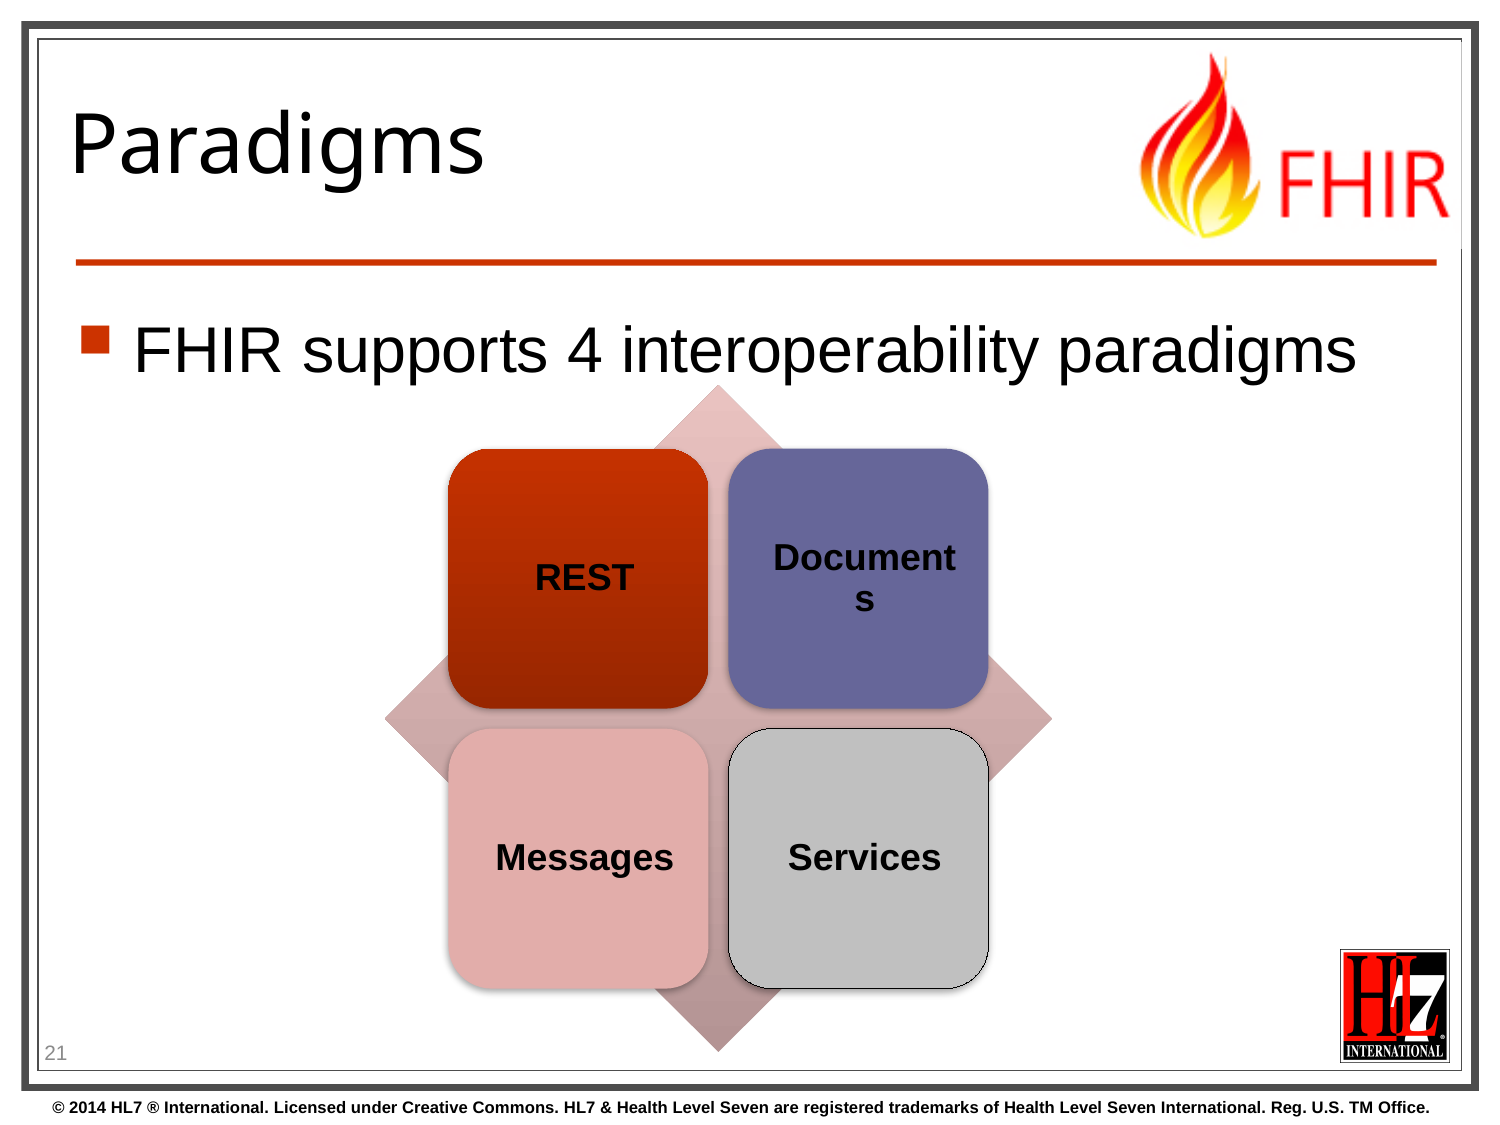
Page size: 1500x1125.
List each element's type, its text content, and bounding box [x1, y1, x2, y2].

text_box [218, 385, 1219, 1053]
picture [1128, 42, 1462, 249]
title Paradigms [53, 54, 1128, 244]
list FHIR supports 4 interoperability paradigms [62, 299, 1438, 1035]
picture [1340, 949, 1450, 1063]
slide_number 21 [29, 1034, 148, 1071]
